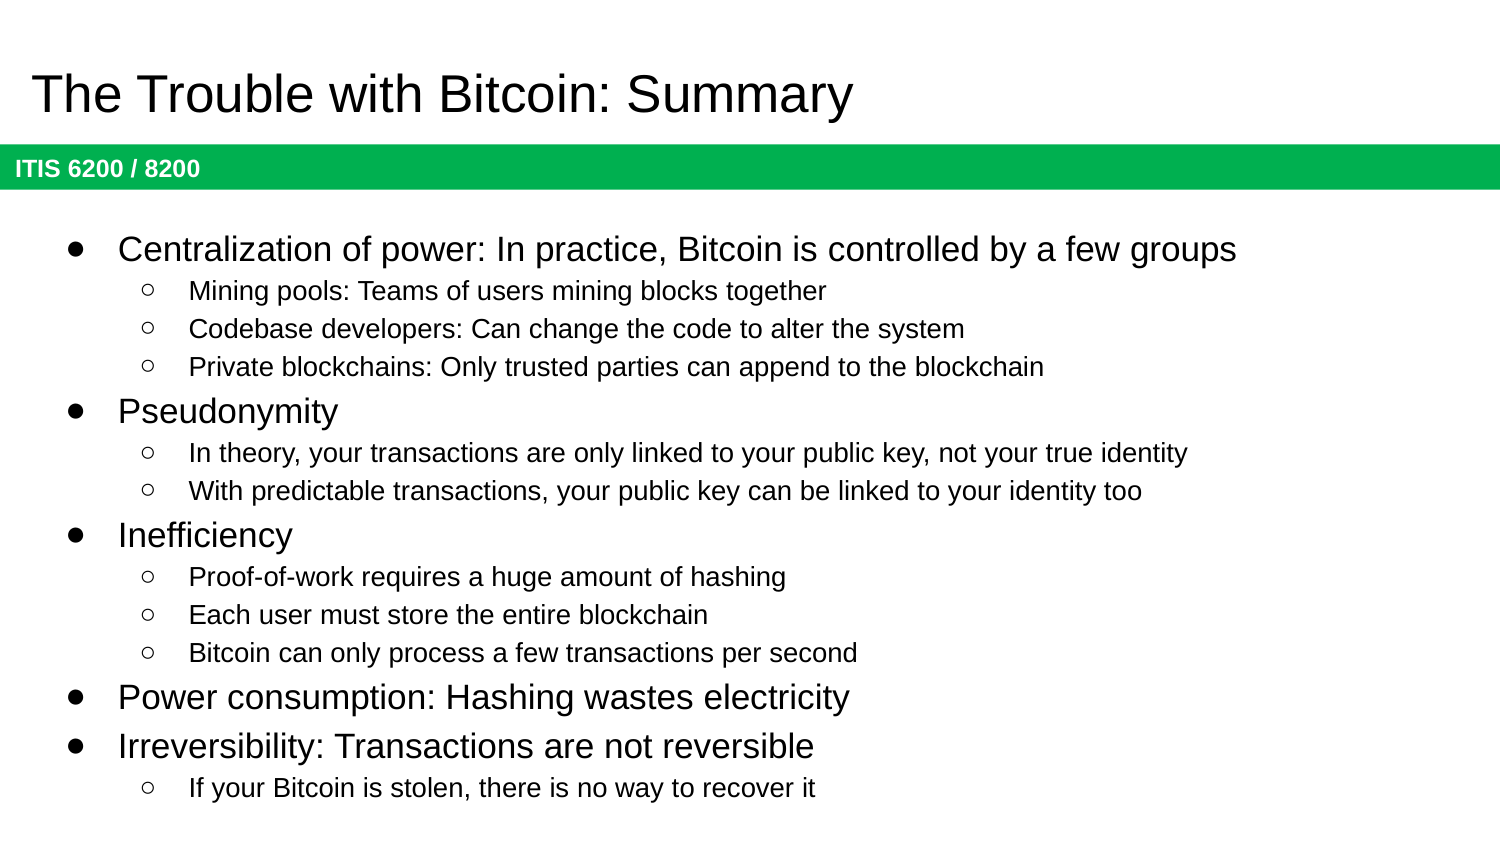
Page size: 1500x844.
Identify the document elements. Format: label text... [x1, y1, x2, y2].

title The Trouble with Bitcoin: Summary [16, 44, 1415, 139]
list Centralization of power: In practice, Bitcoin is controlled by a few groups Mining pools: Teams of users mining blocks together Codebase developers: Can change the code to alter the system Private blockchains: Only trusted parties can append to the blockchain Pseudonymity In theory, your transactions are only linked to your public key, not your true identity With predictable transactions, your public key can be linked to your identity too Inefficiency Proof-of-work requires a huge amount of hashing Each user must store the entire blockchain Bitcoin can only process a few transactions per second Power consumption: Hashing wastes electricity Irreversibility: Transactions are not reversible If your Bitcoin is stolen, there is no way to recover it [32, 204, 1431, 823]
